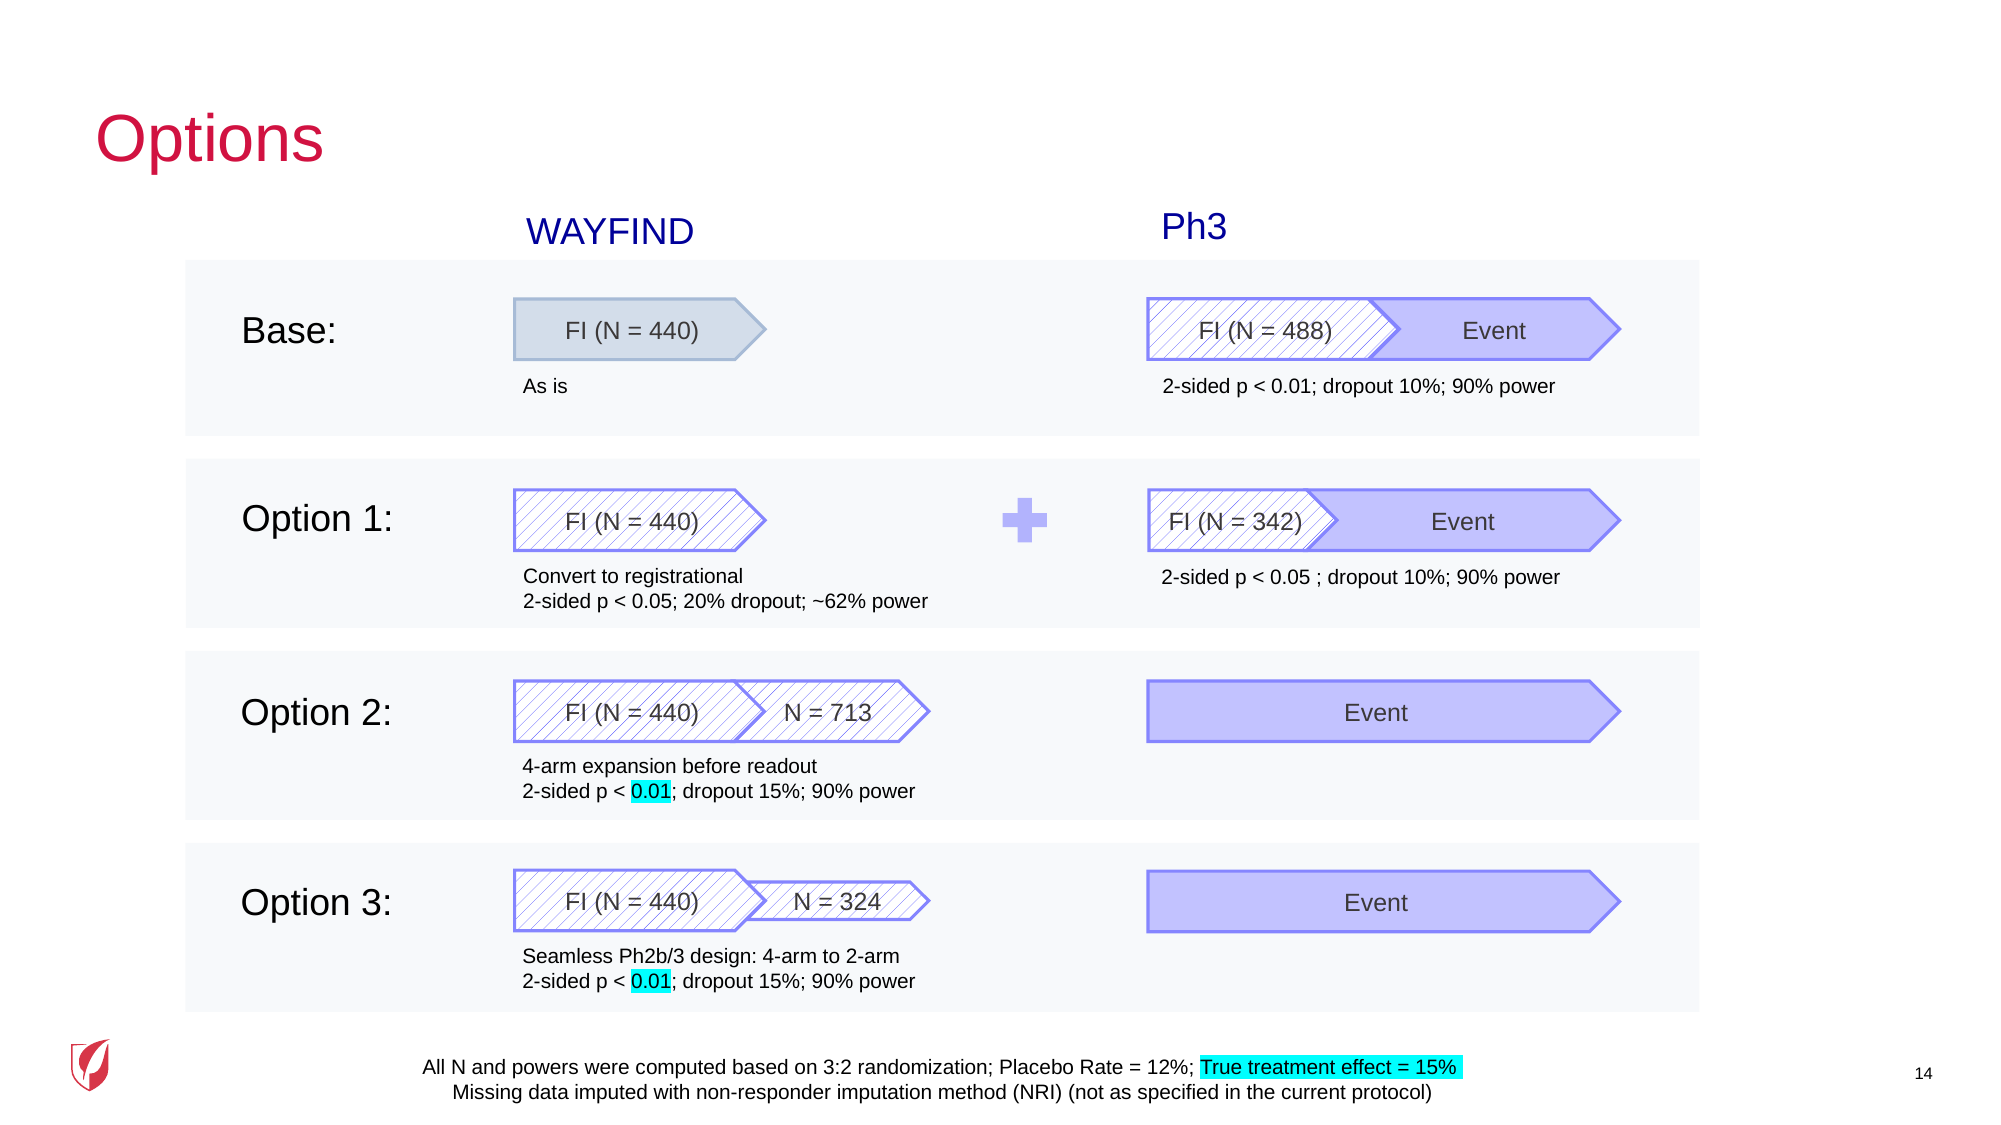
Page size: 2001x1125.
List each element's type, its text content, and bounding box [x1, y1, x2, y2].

text_box Option 2: [225, 680, 408, 741]
slide_number 14 [1867, 1042, 1945, 1103]
text_box [185, 458, 1700, 628]
text_box FI (N = 440) [514, 680, 762, 743]
text_box Option 1: [226, 486, 409, 547]
text_box Convert to registrational 2-sided p < 0.05; 20% dropout; ~62% power [508, 555, 995, 621]
text_box [185, 650, 1700, 820]
text_box As is [508, 365, 589, 406]
text_box Option 3: [225, 870, 408, 930]
text_box Event [1147, 680, 1621, 743]
title Options [80, 53, 1924, 183]
text_box FI (N = 440) [514, 869, 763, 932]
text_box Seamless Ph2b/3 design: 4-arm to 2-arm 2-sided p < 0.01; dropout 15%; 90% power [507, 935, 954, 1000]
text_box Event [1305, 489, 1621, 551]
text_box Base: [226, 298, 353, 359]
text_box Event [1147, 870, 1621, 933]
text_box FI (N = 342) [1148, 489, 1335, 551]
text_box 4-arm expansion before readout 2-sided p < 0.01; dropout 15%; 90% power [507, 745, 954, 811]
text_box [185, 842, 1700, 1012]
text_box [1002, 497, 1047, 543]
text_box Event [1367, 298, 1621, 360]
text_box Ph3 [1146, 194, 1243, 255]
text_box FI (N = 488) [1147, 298, 1397, 360]
text_box WAYFIND [511, 199, 710, 260]
list All N and powers were computed based on 3:2 randomization; Placebo Rate = 12%; True treatment effect = 15% Missing data imputed with non-responder imputation method (NRI) (not as specified in the current protocol) [185, 1045, 1700, 1125]
text_box 2-sided p < 0.01; dropout 10%; 90% power [1147, 365, 1571, 406]
text_box FI (N = 440) [514, 298, 766, 361]
text_box FI (N = 440) [514, 489, 766, 551]
text_box 2-sided p < 0.05 ; dropout 10%; 90% power [1146, 555, 1576, 596]
text_box N = 713 [732, 680, 930, 743]
text_box N = 324 [745, 881, 930, 921]
text_box [185, 259, 1700, 436]
